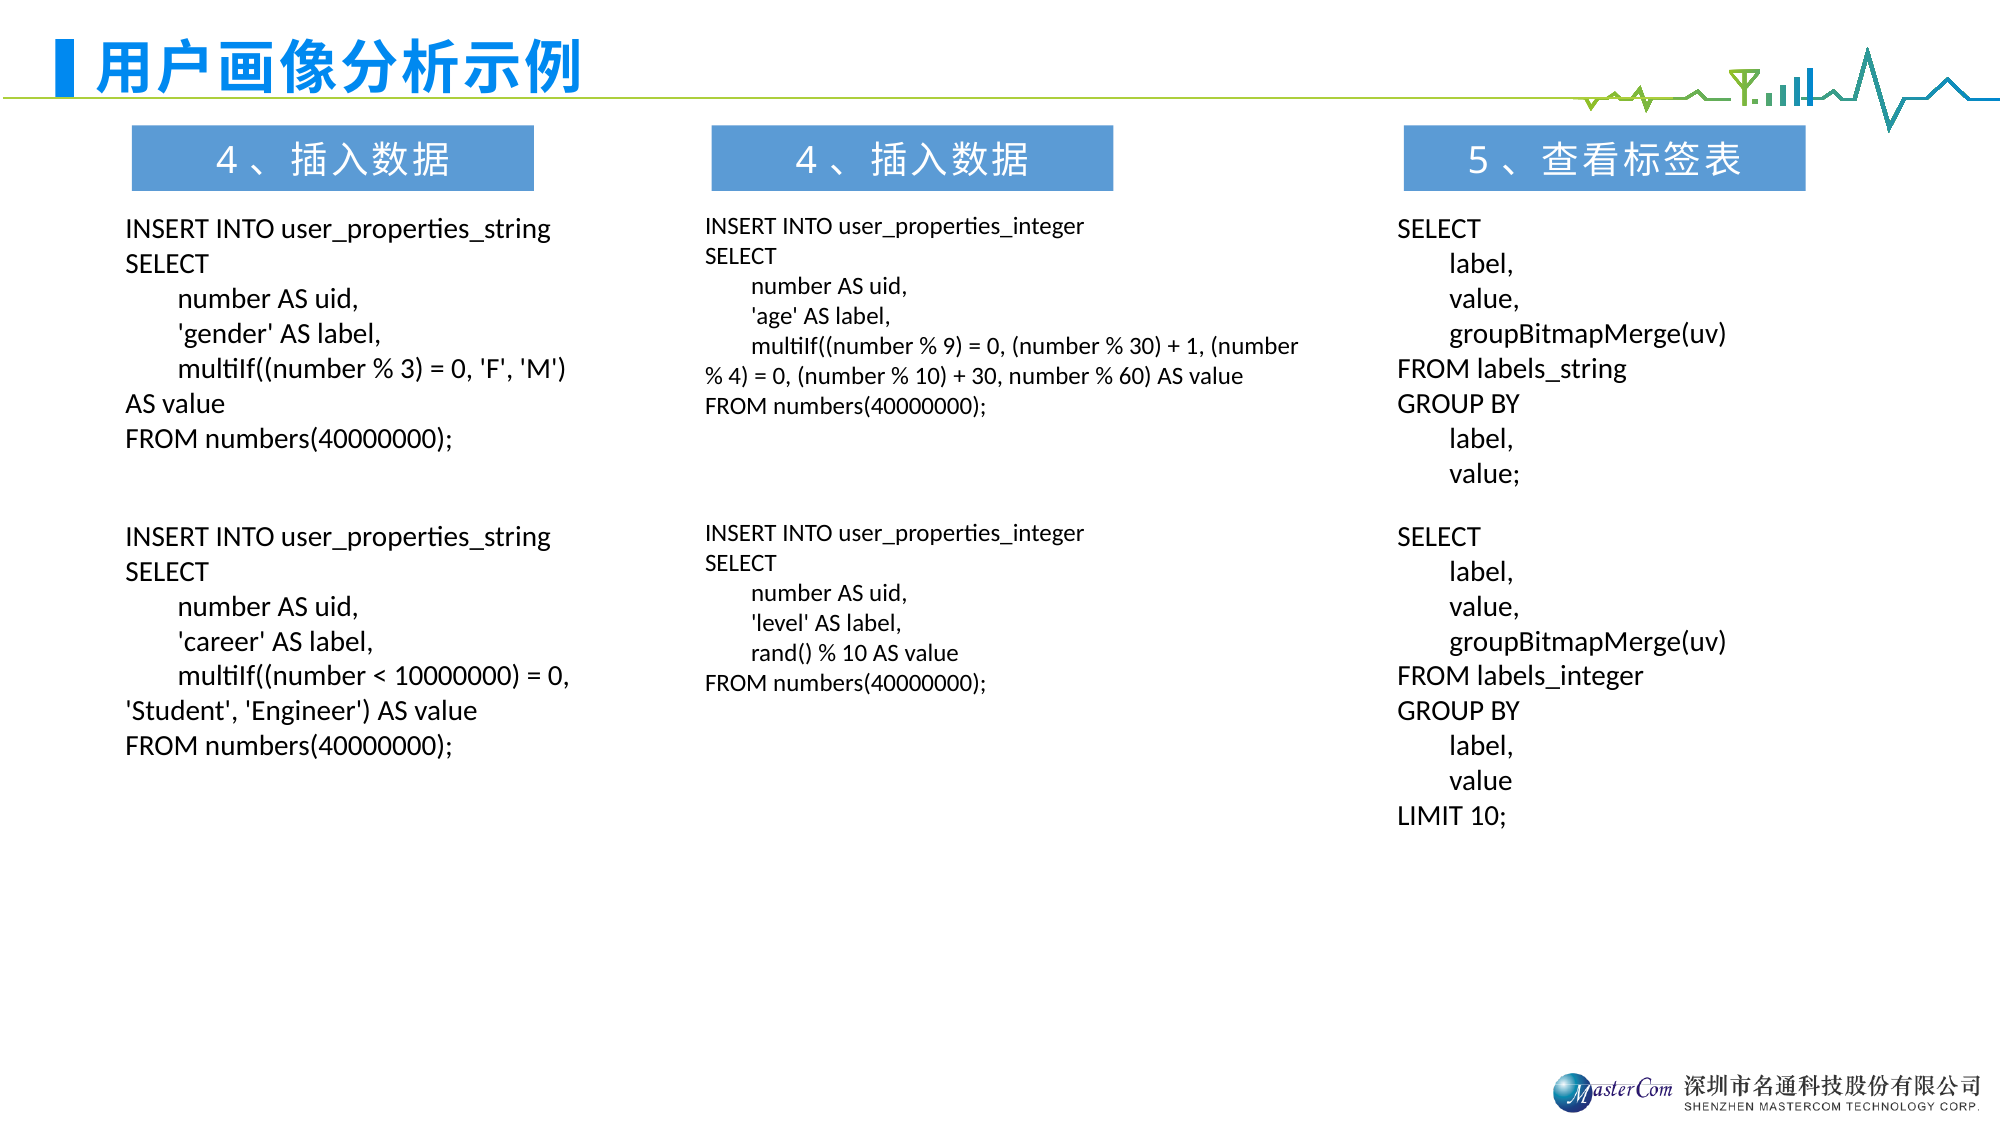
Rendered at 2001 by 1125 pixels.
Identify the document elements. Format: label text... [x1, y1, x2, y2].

text_box SELECT label, value, groupBitmapMerge(uv) FROM labels_string GROUP BY label, value; [1382, 202, 1836, 497]
picture [1537, 1060, 2000, 1125]
text_box 5、查看标签表 [1403, 124, 1807, 192]
text_box INSERT INTO user_properties_integer SELECT number AS uid, 'age' AS label, multiIf((number % 9) = 0, (number % 30) + 1, (number % 4) = 0, (number % 10) + 30, number % 60) AS value FROM numbers(40000000); [690, 202, 1324, 427]
text_box 4、插入数据 [711, 124, 1114, 192]
title 用户画像分析示例 [83, 32, 1378, 107]
text_box INSERT INTO user_properties_integer SELECT number AS uid, 'level' AS label, rand() % 10 AS value FROM numbers(40000000); [690, 509, 1324, 704]
text_box 4、插入数据 [131, 124, 535, 192]
text_box INSERT INTO user_properties_string SELECT number AS uid, 'gender' AS label, multiIf((number % 3) = 0, 'F', 'M') AS value FROM numbers(40000000); [110, 202, 614, 462]
text_box INSERT INTO user_properties_string SELECT number AS uid, 'career' AS label, multiIf((number < 10000000) = 0, 'Student', 'Engineer') AS value FROM numbers(40000000); [110, 509, 614, 769]
text_box SELECT label, value, groupBitmapMerge(uv) FROM labels_integer GROUP BY label, value LIMIT 10; [1382, 509, 1806, 839]
